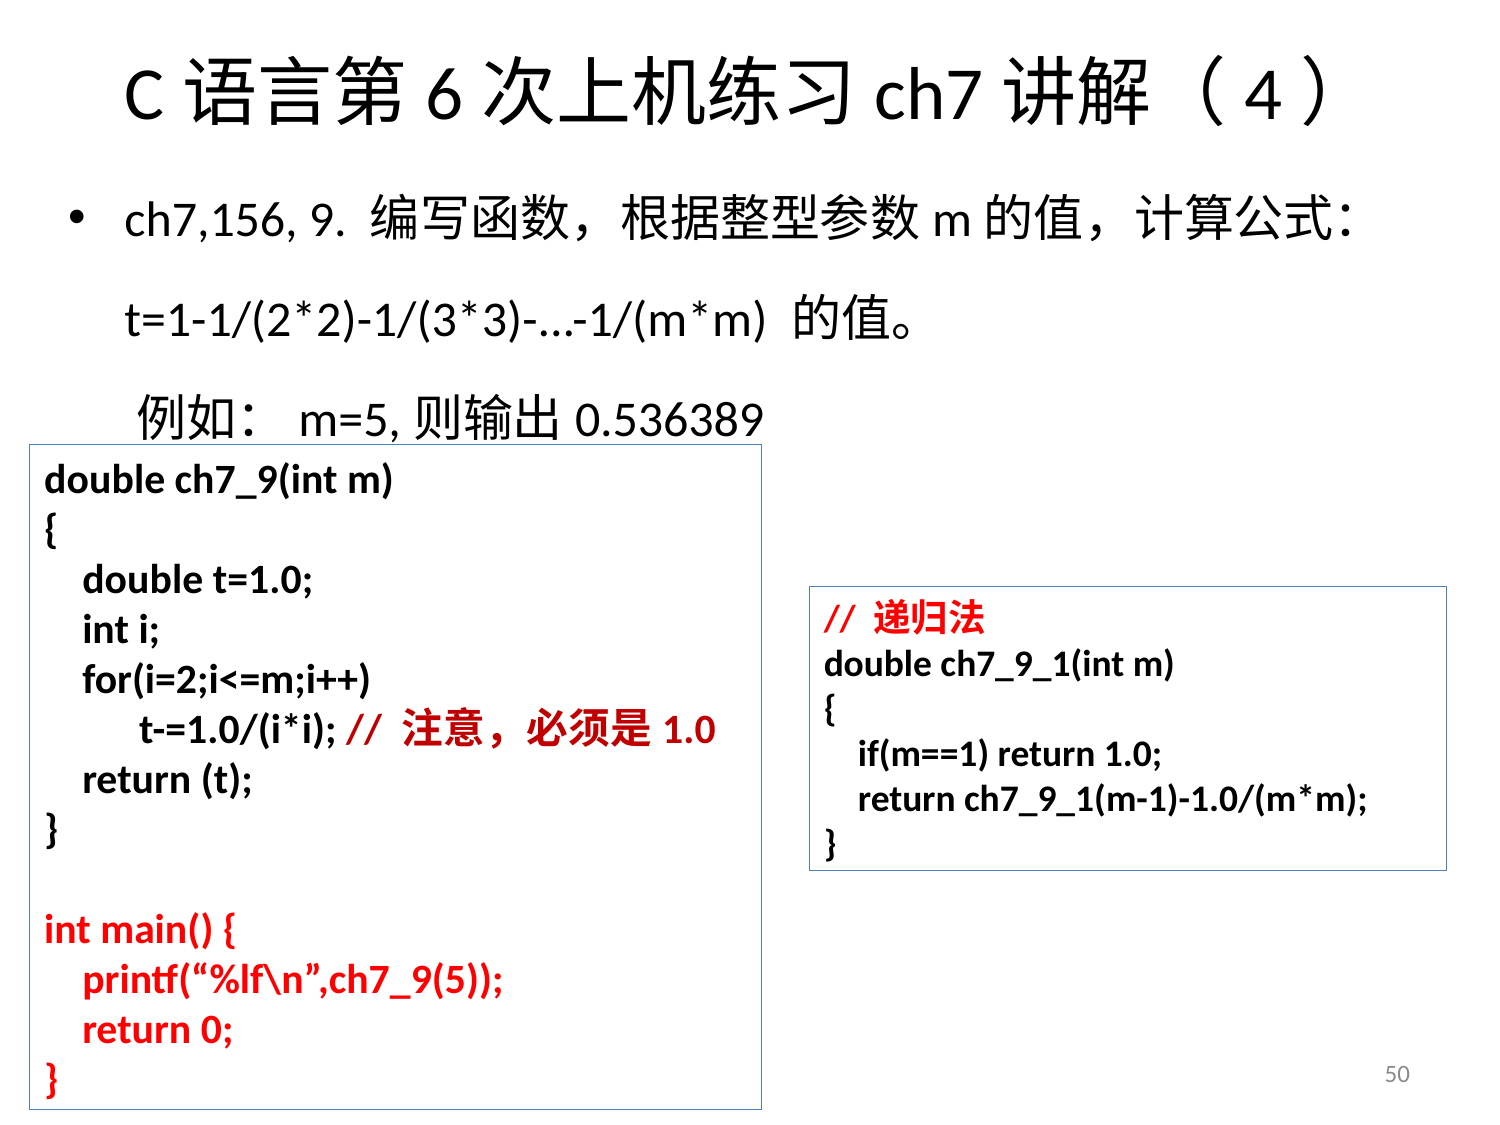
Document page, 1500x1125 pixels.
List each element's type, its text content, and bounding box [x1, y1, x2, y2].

text_box // 递归法 double ch7_9_1(int m) { if(m==1) return 1.0; return ch7_9_1(m-1)-1.0/(m*m); } [809, 586, 1447, 871]
text_box double ch7_9(int m) { double t=1.0; int i; for(i=2;i<=m;i++) t-=1.0/(i*i); // 注意，必须是1.0 return (t); } int main() { printf(“%lf\n”,ch7_9(5)); return 0; } [29, 444, 762, 1110]
slide_number 50 [1074, 1042, 1425, 1103]
list ch7,156, 9. 编写函数，根据整型参数m的值，计算公式： t=1-1/(2*2)-1/(3*3)-...-1/(m*m) 的值。 例如：m=5,则输出0.536389 [53, 149, 1471, 1125]
title C语言第6次上机练习ch7讲解（4） [75, 0, 1425, 149]
